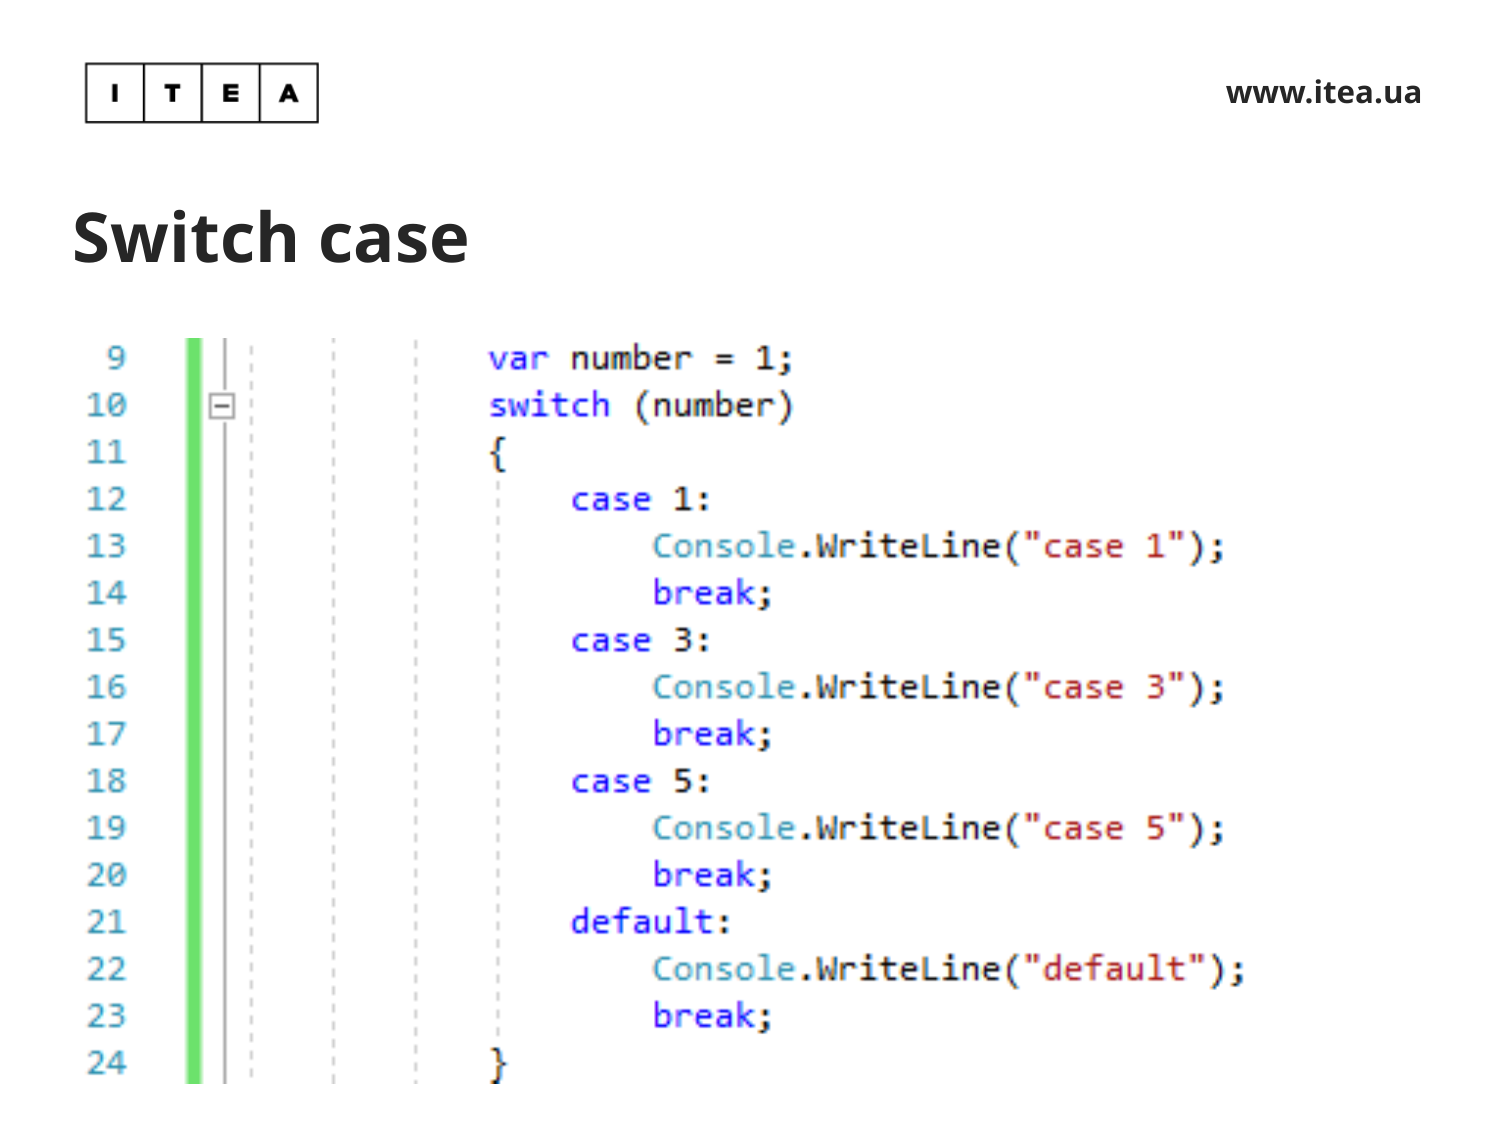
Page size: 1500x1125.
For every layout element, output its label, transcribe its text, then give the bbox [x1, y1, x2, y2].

picture [57, 338, 1355, 1084]
picture [57, 49, 344, 133]
title Switch case [57, 186, 1319, 284]
text_box www.itea.ua [1172, 66, 1477, 115]
